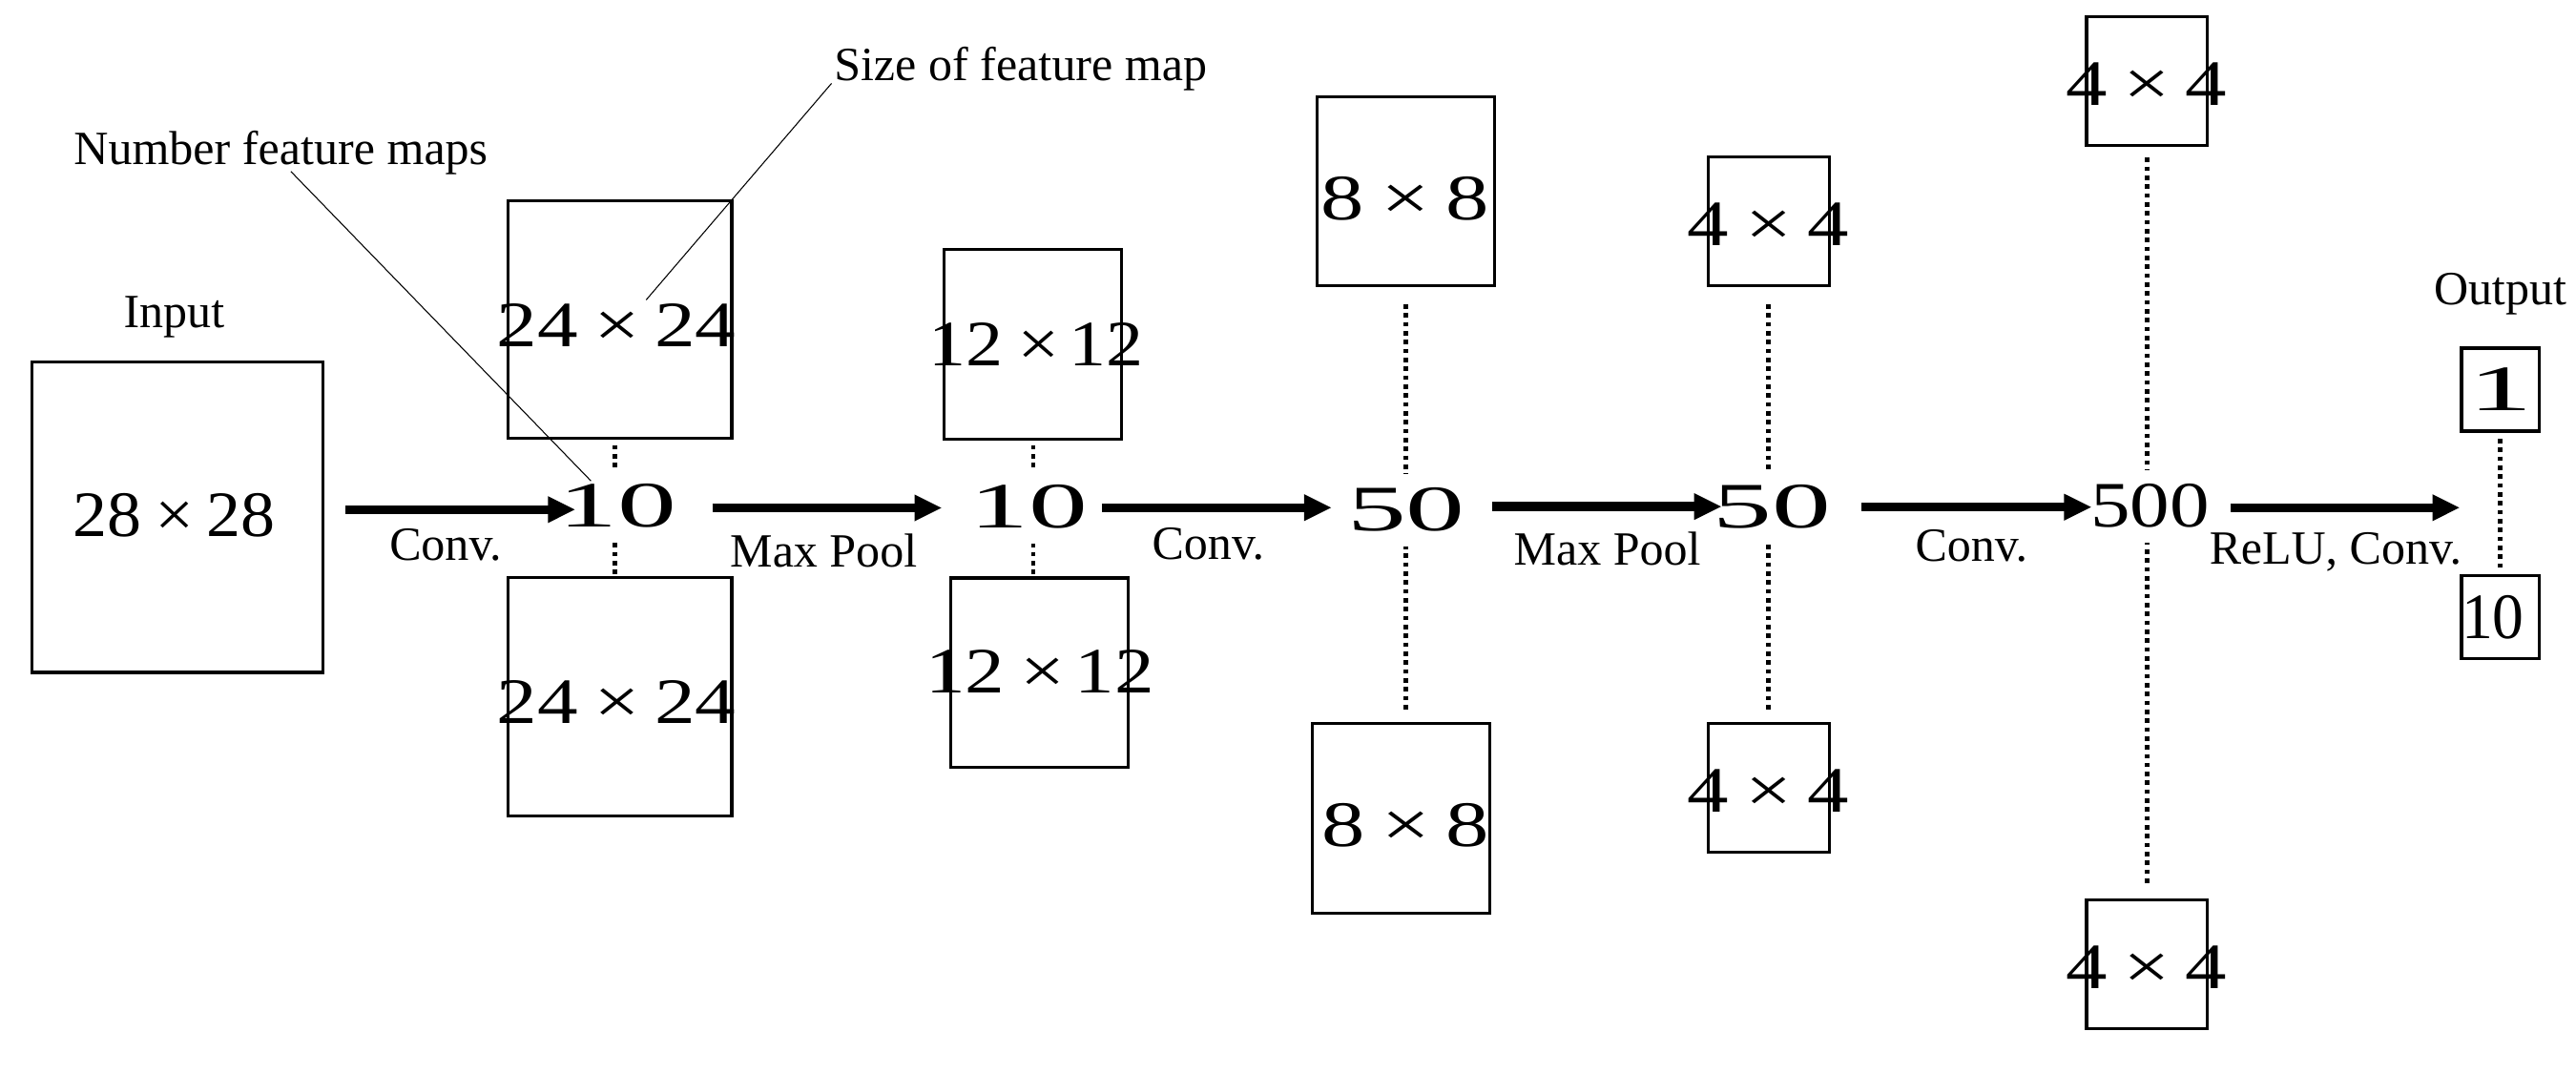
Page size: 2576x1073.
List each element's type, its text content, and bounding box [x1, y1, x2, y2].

text_box Conv. [375, 510, 516, 577]
text_box [2086, 15, 2209, 146]
text_box Input [109, 273, 239, 344]
text_box Output [2420, 249, 2576, 321]
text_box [646, 83, 832, 300]
text_box [2086, 898, 2209, 1029]
text_box [592, 199, 733, 440]
text_box [1312, 723, 1491, 914]
text_box [1316, 95, 1495, 287]
text_box [950, 577, 1130, 768]
text_box [944, 249, 1123, 440]
text_box Conv. [1901, 507, 2043, 579]
text_box [2461, 574, 2541, 659]
text_box Max Pool [1499, 509, 1715, 582]
text_box Size of feature map [820, 26, 1222, 97]
text_box Conv. [375, 506, 516, 509]
text_box [508, 577, 733, 817]
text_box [290, 171, 592, 482]
text_box Max Pool [716, 512, 932, 585]
text_box [2461, 347, 2541, 432]
text_box [1708, 156, 1830, 287]
text_box Conv. [1137, 508, 1279, 576]
text_box Number feature maps [59, 110, 503, 181]
text_box [1708, 723, 1830, 854]
text_box ReLU, Conv. [2195, 508, 2477, 581]
text_box [31, 361, 324, 673]
